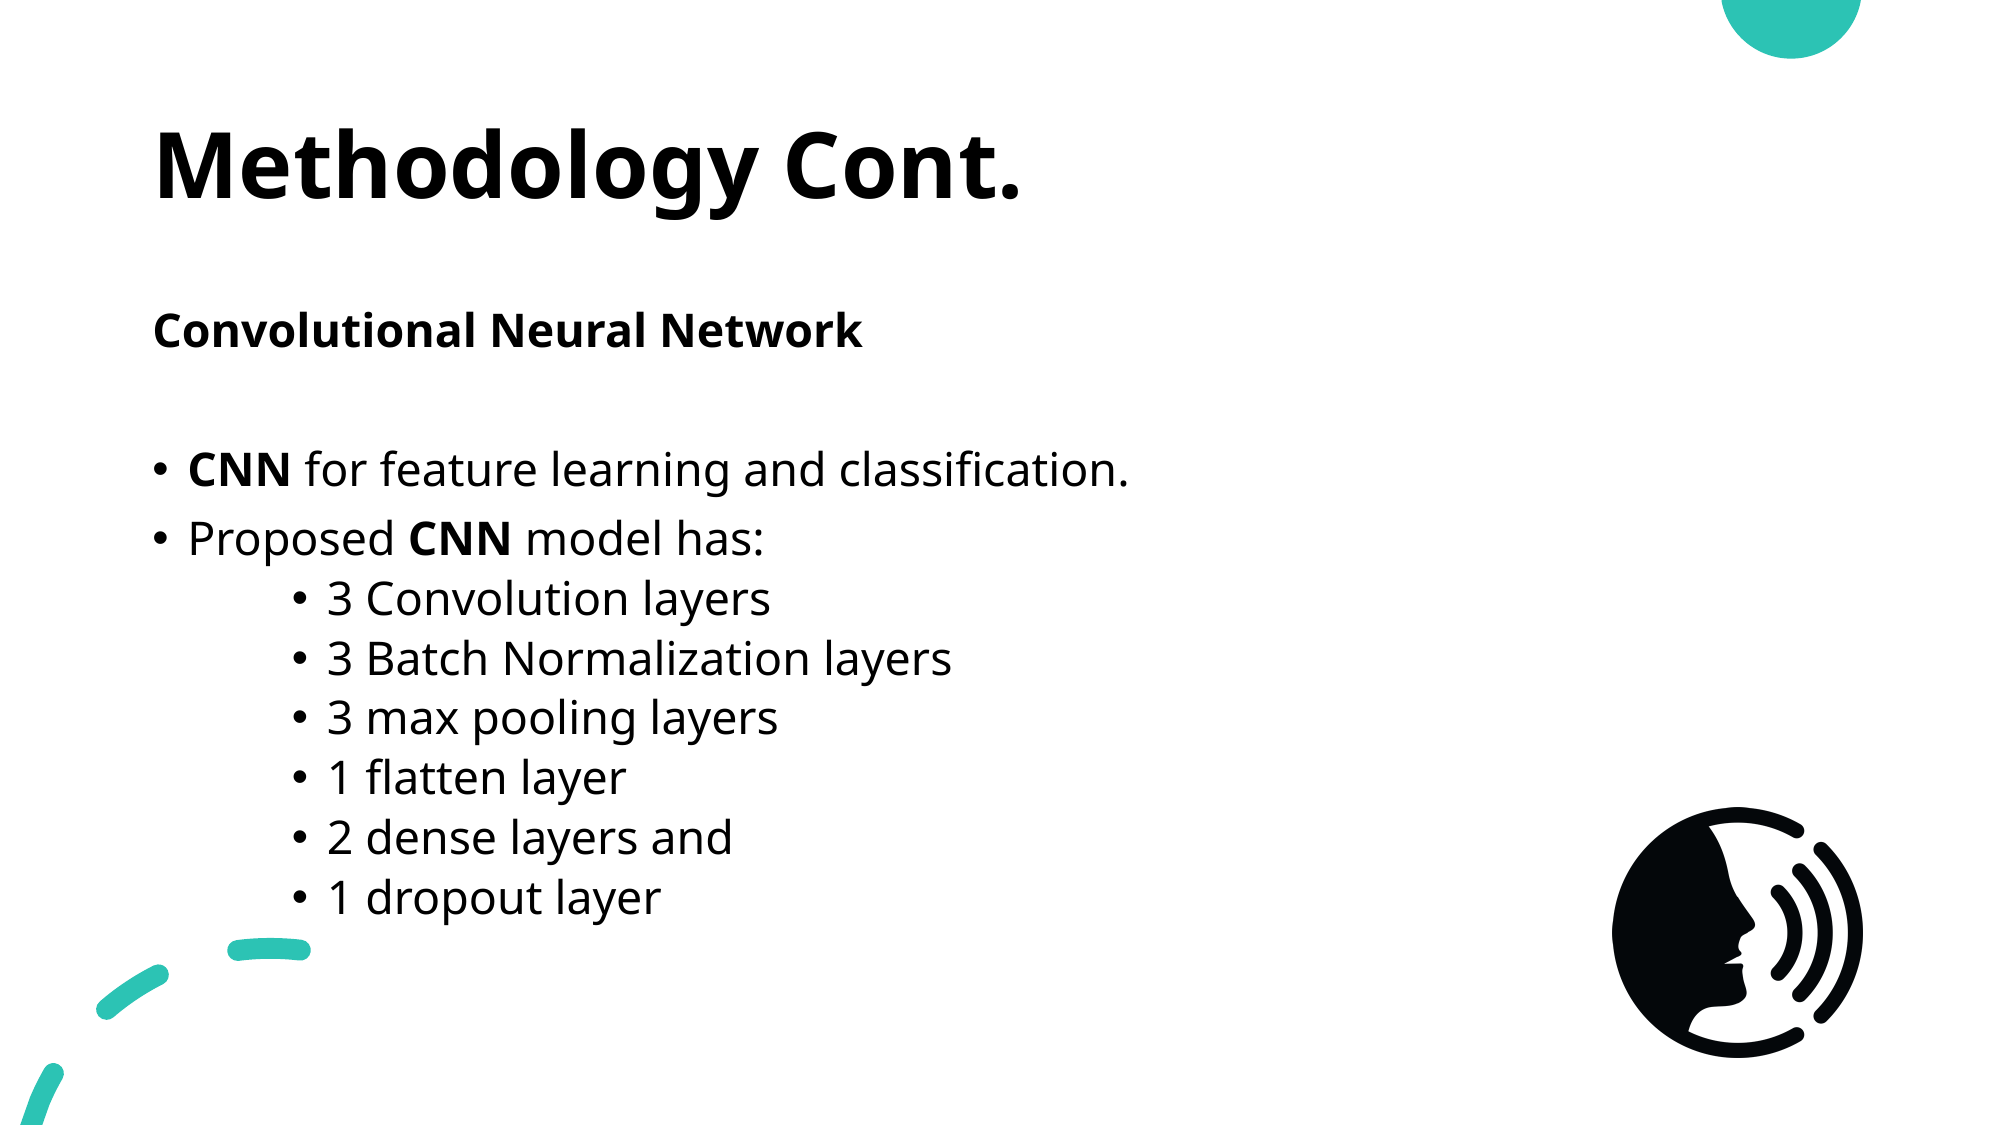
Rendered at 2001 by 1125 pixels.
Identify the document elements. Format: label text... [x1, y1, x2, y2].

title Methodology Cont. [137, 59, 1863, 278]
list Convolutional Neural Network CNN for feature learning and classification. Proposed CNN model has: 3 Convolution layers 3 Batch Normalization layers 3 max pooling layers 1 flatten layer 2 dense layers and 1 dropout layer [137, 299, 1863, 933]
picture [1612, 807, 1863, 1058]
